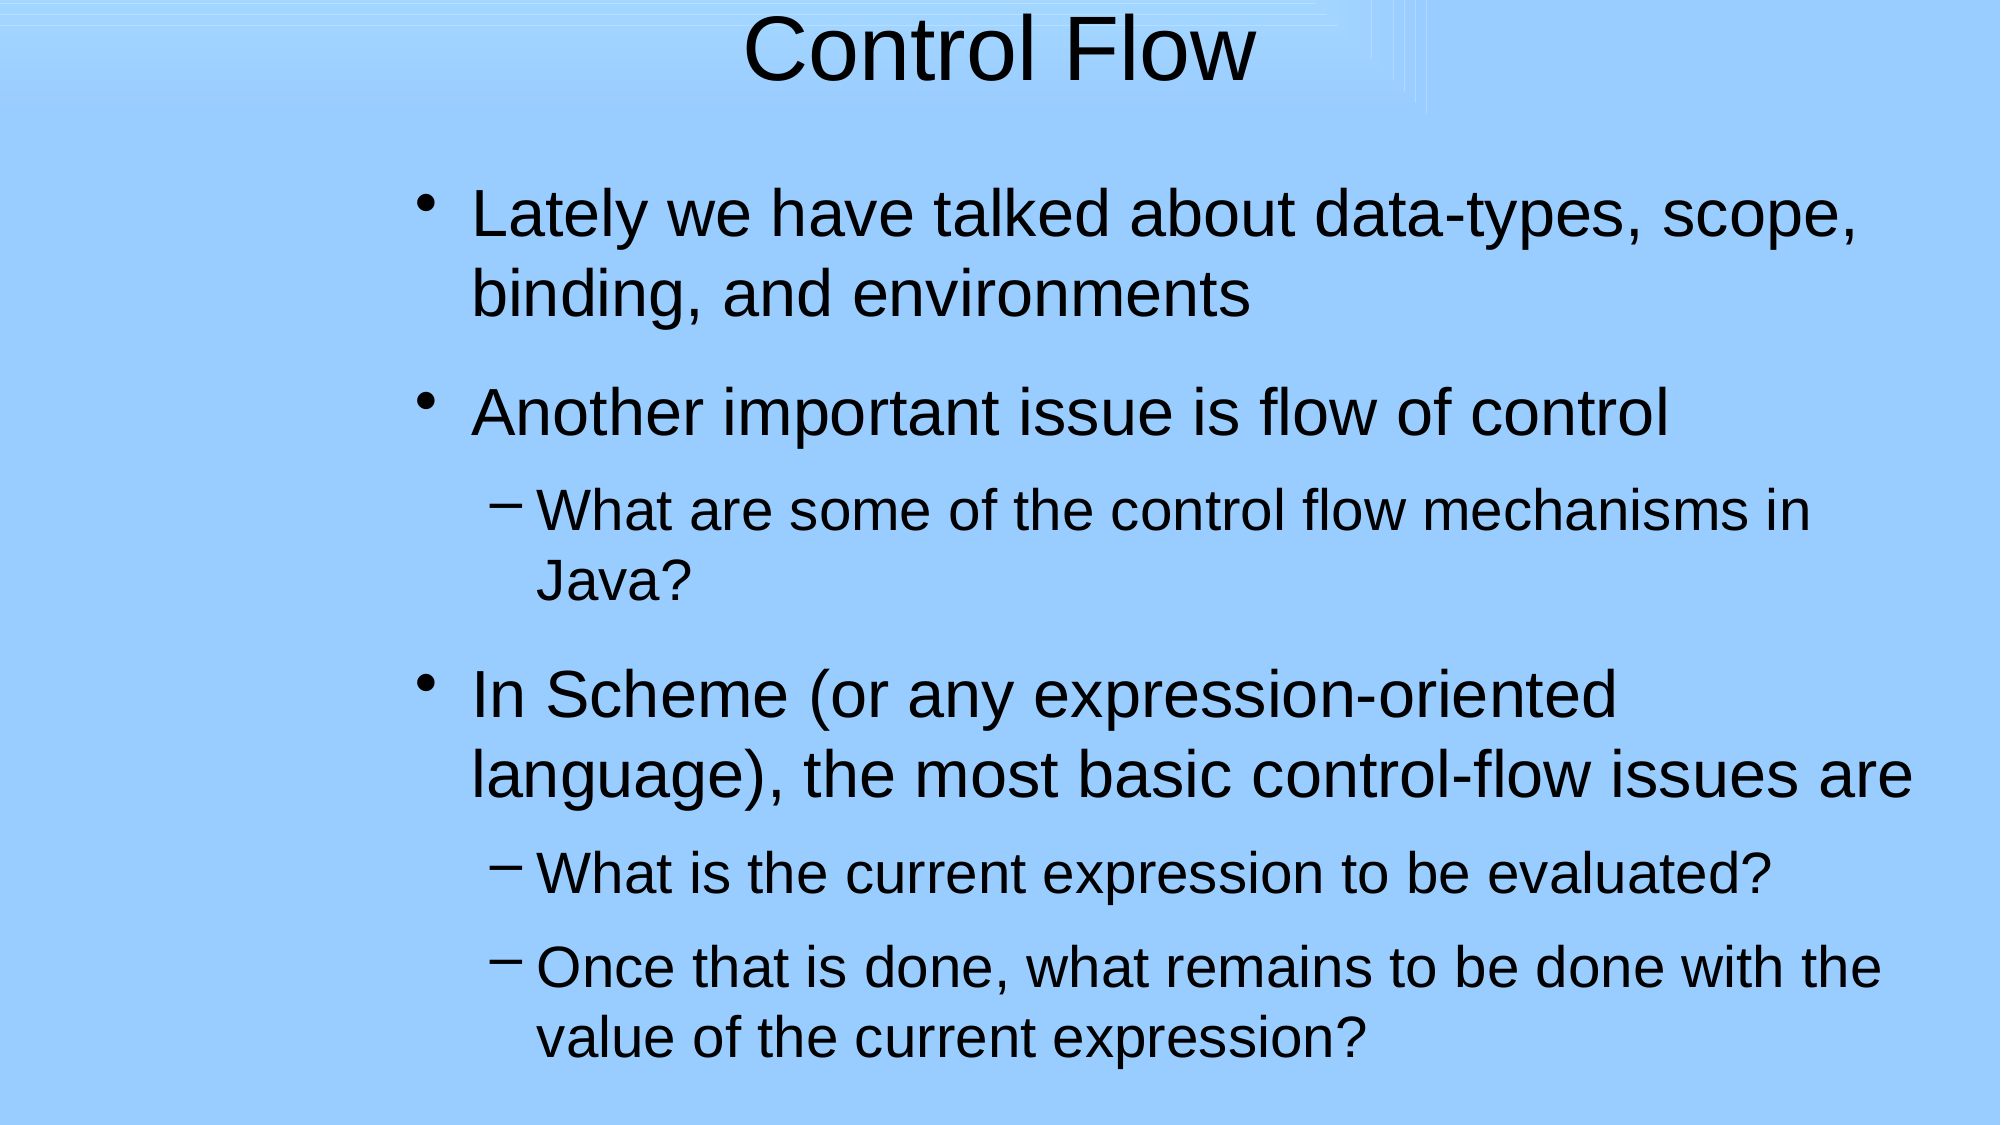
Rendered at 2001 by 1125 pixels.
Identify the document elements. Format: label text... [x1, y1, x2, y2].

title Control Flow [99, 0, 1901, 138]
list Lately we have talked about data-types, scope, binding, and environments Another important issue is flow of control What are some of the control flow mechanisms in Java? In Scheme (or any expression-oriented language), the most basic control-flow issues are What is the current expression to be evaluated? Once that is done, what remains to be done with the value of the current expression? [399, 162, 1951, 963]
